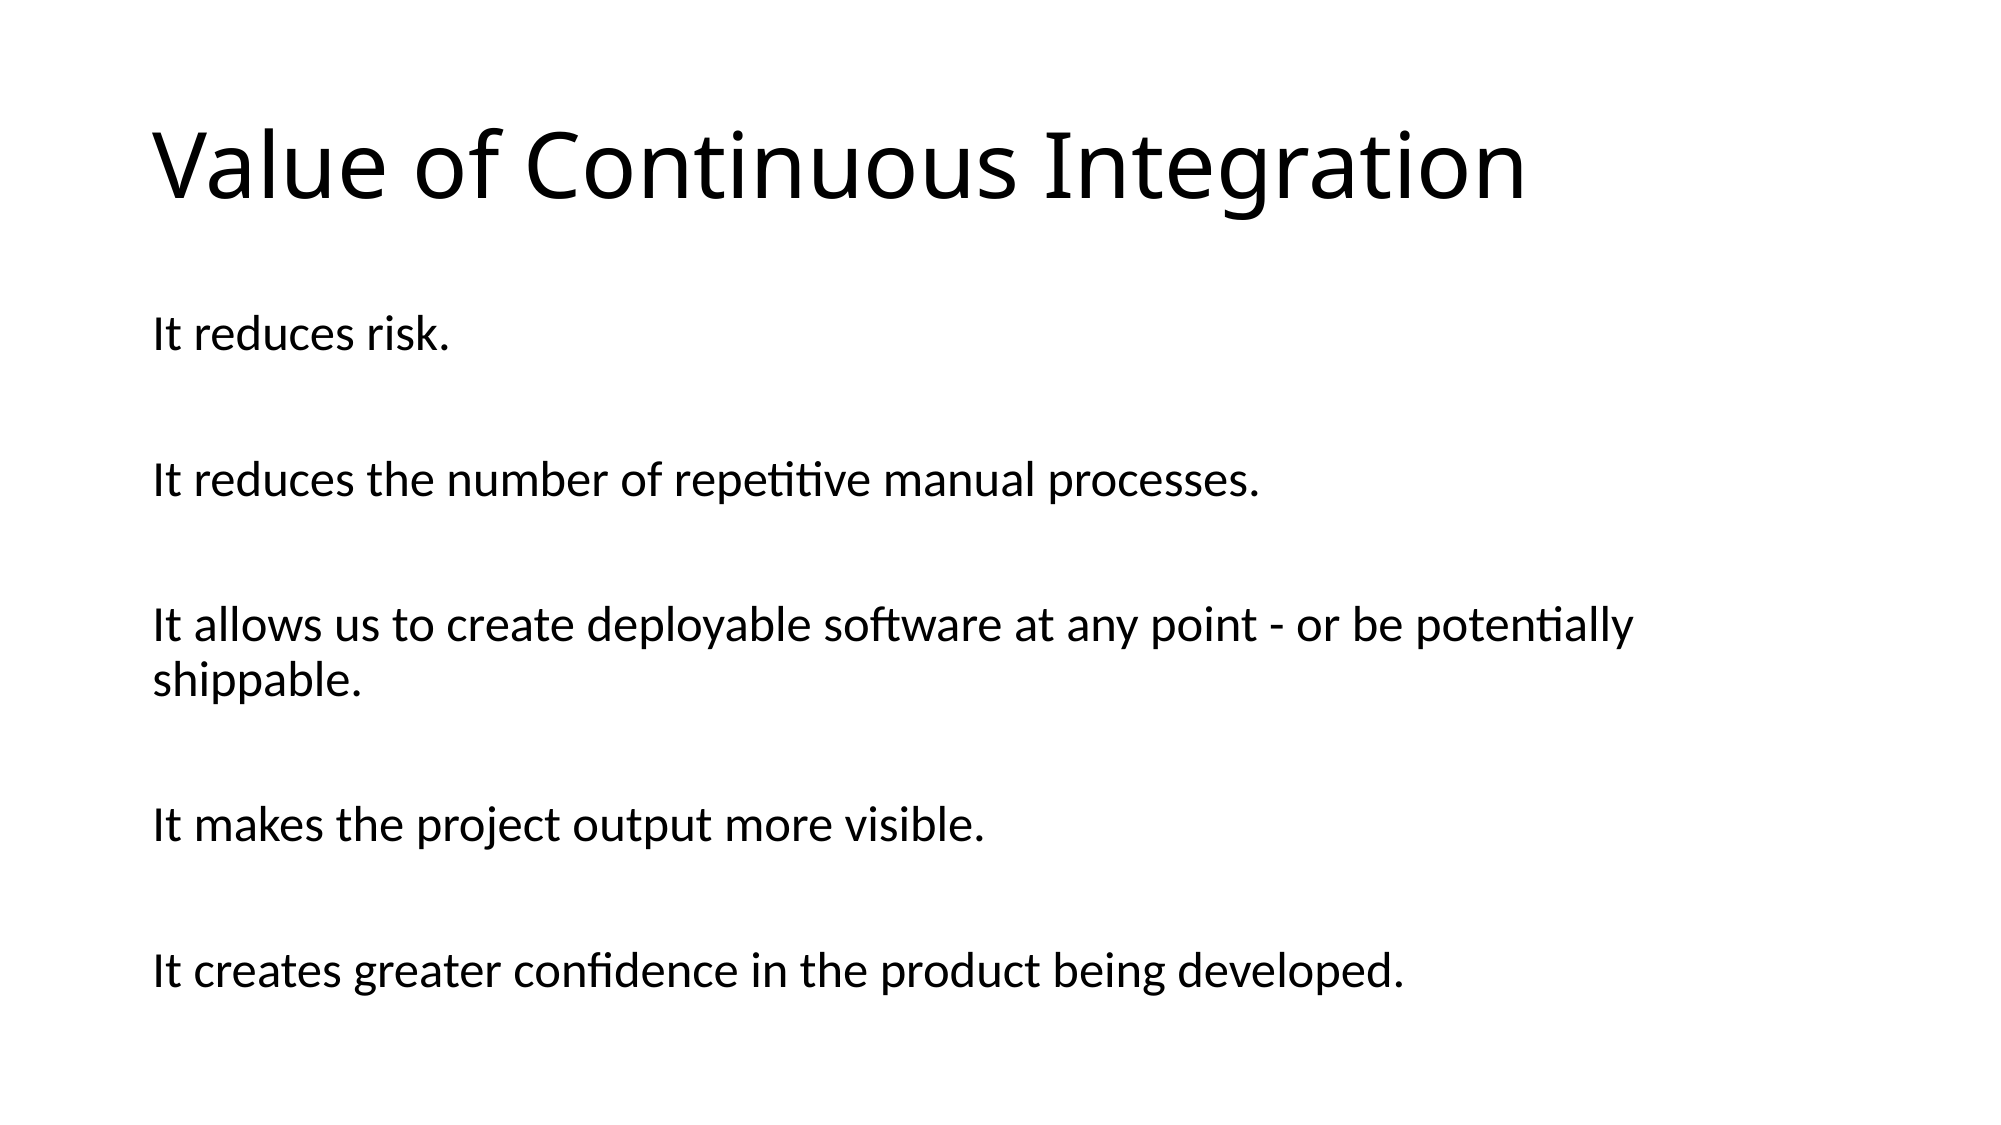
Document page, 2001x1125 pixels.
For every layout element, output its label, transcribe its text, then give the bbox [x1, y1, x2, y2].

list It reduces risk. It reduces the number of repetitive manual processes. It allows us to create deployable software at any point - or be potentially shippable. It makes the project output more visible. It creates greater confidence in the product being developed. [137, 299, 1863, 1014]
title Value of Continuous Integration [137, 59, 1863, 278]
